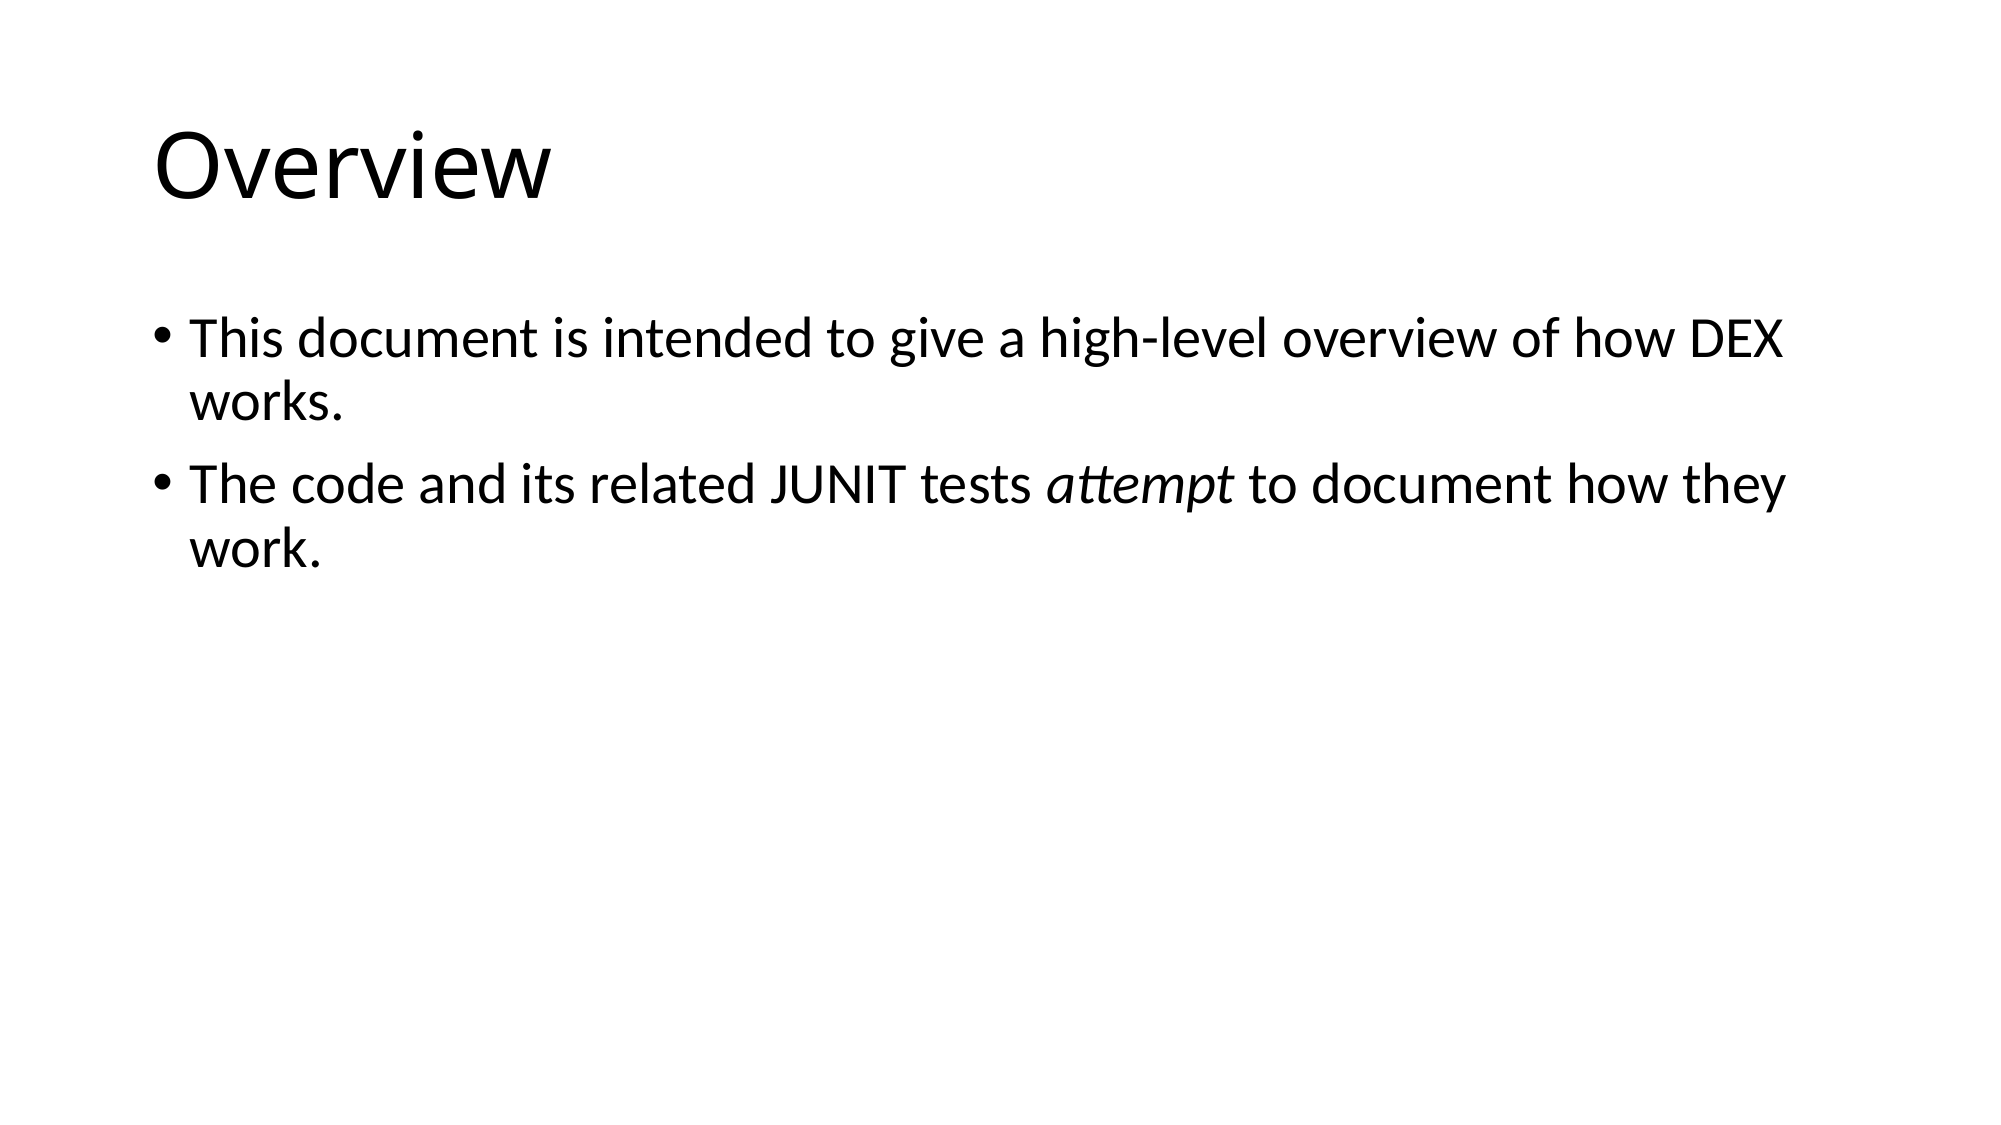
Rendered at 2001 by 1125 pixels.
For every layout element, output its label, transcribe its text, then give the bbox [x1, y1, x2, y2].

list This document is intended to give a high-level overview of how DEX works. The code and its related JUNIT tests attempt to document how they work. [137, 299, 1863, 1014]
title Overview [137, 59, 1863, 278]
